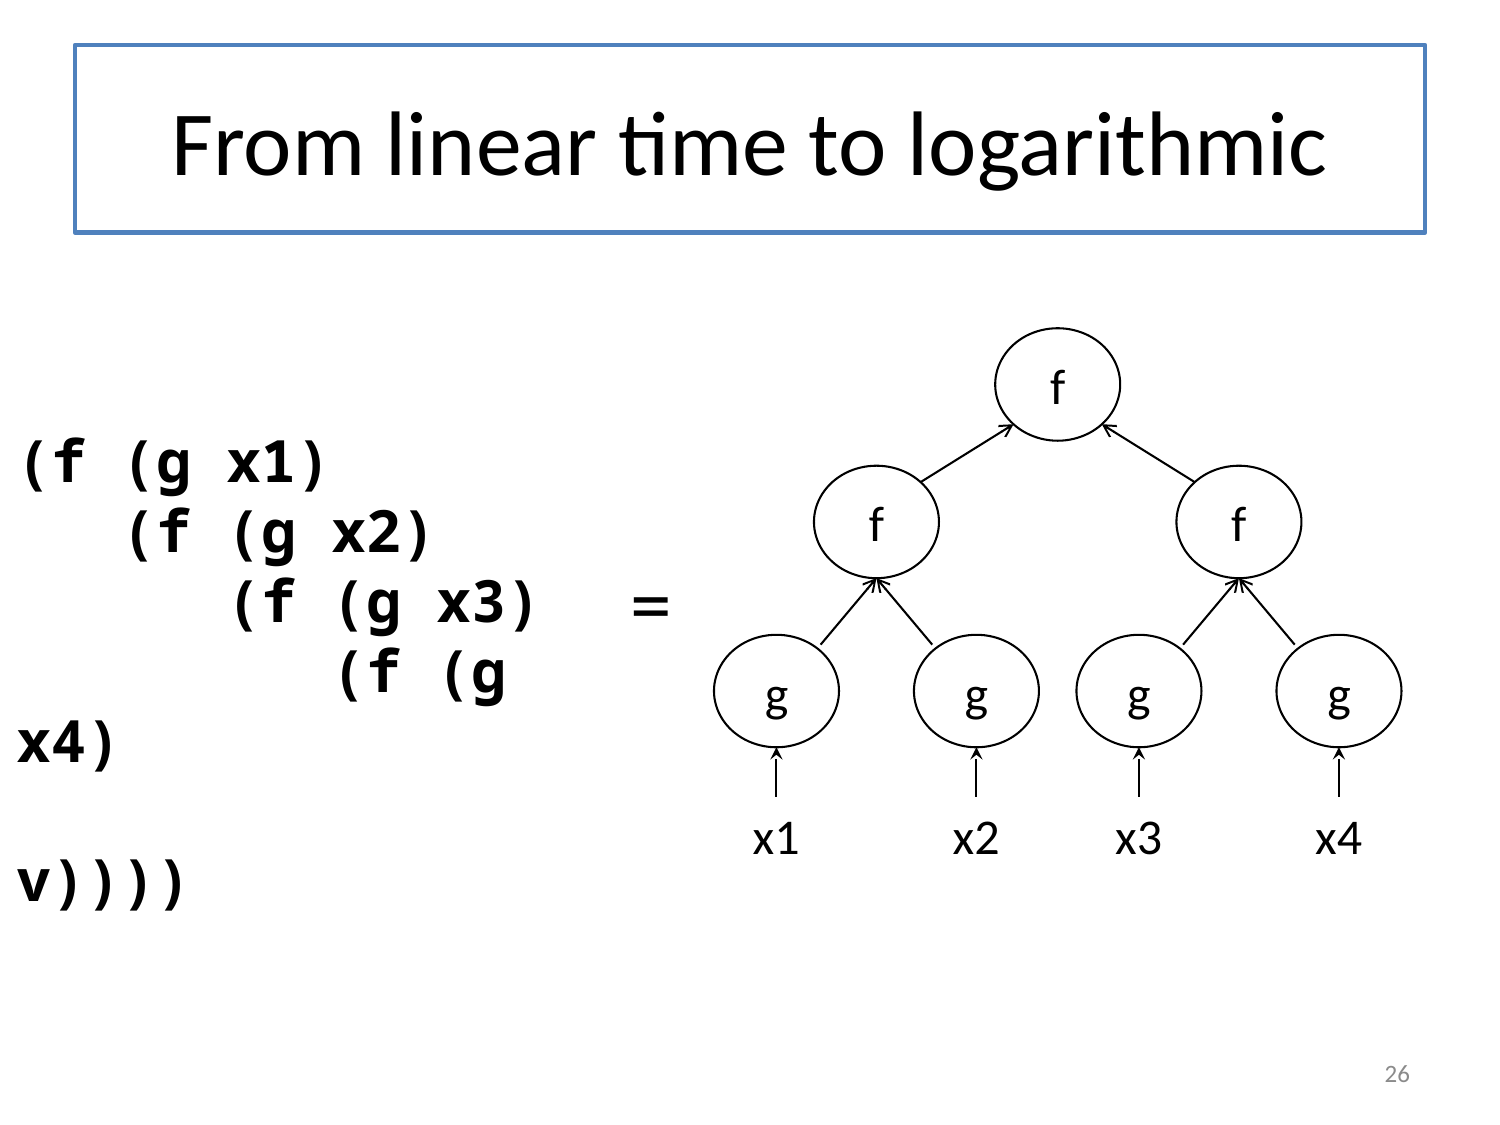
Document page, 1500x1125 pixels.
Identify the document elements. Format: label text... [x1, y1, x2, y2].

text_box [713, 327, 1402, 874]
slide_number 26 [1074, 1042, 1425, 1103]
title From linear time to logarithmic [73, 43, 1427, 235]
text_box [1, 416, 688, 786]
